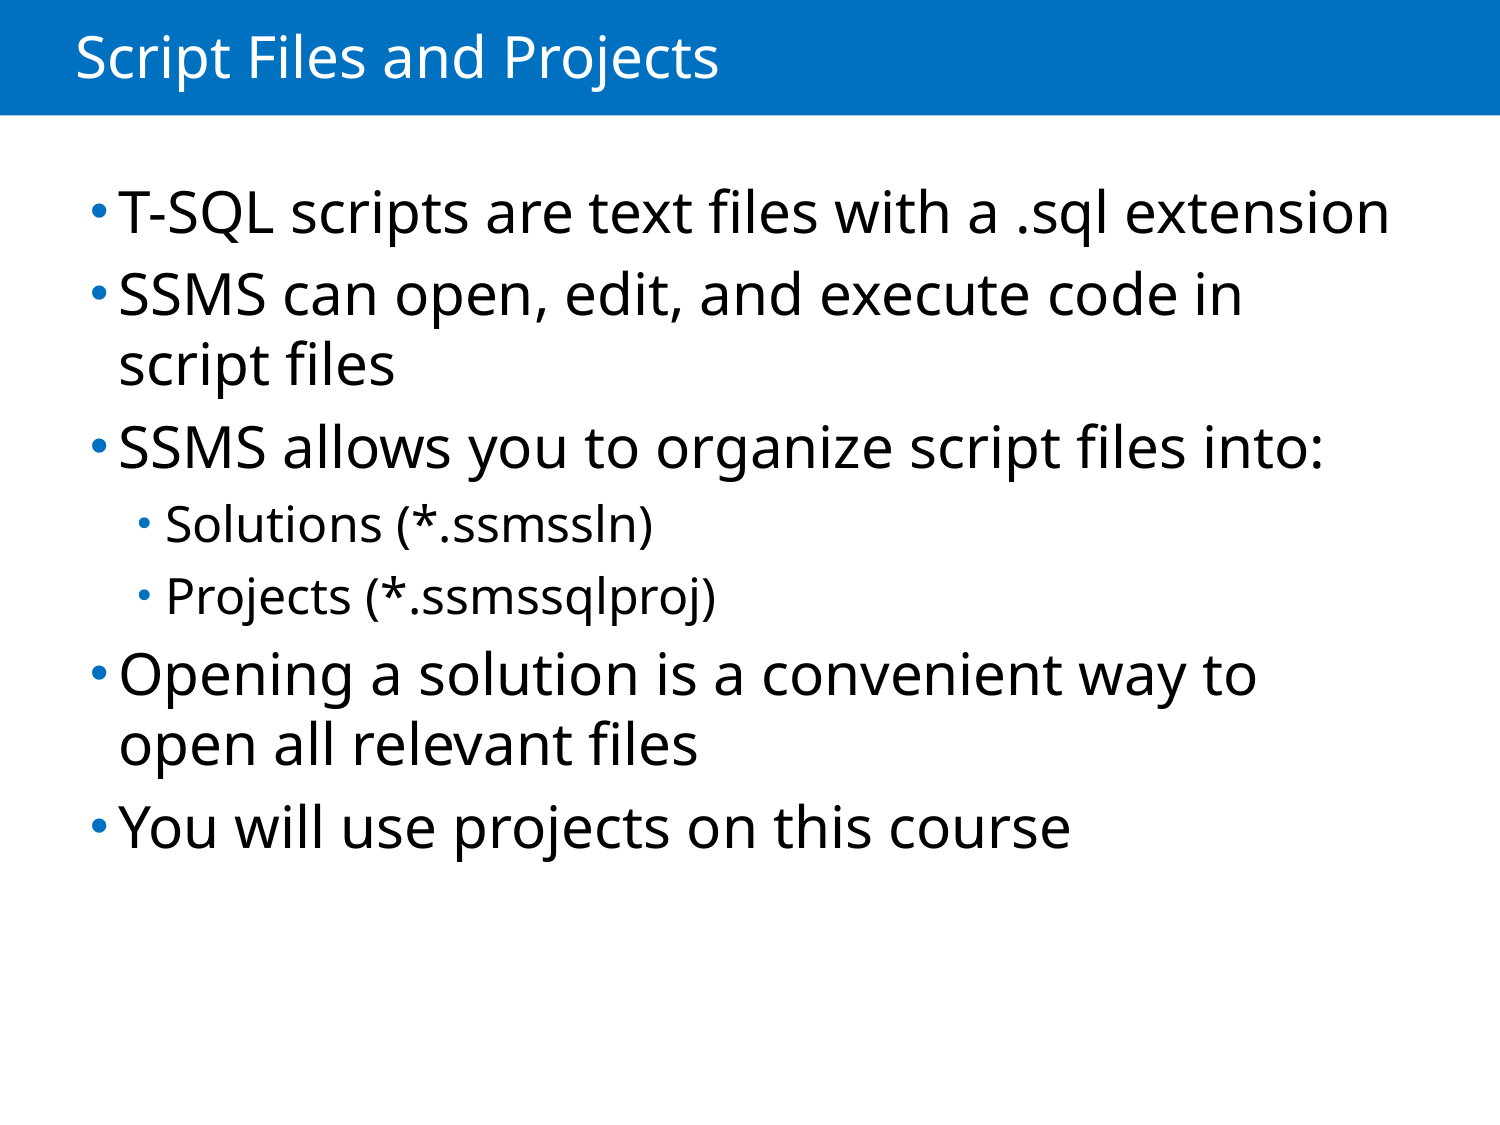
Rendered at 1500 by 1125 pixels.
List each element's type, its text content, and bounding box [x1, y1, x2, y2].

title Script Files and Projects [75, 0, 1351, 122]
text_box T-SQL scripts are text files with a .sql extension SSMS can open, edit, and execute code in script files SSMS allows you to organize script files into: Solutions (*.ssmssln) Projects (*.ssmssqlproj) Opening a solution is a convenient way to open all relevant files You will use projects on this course [75, 167, 1408, 1012]
